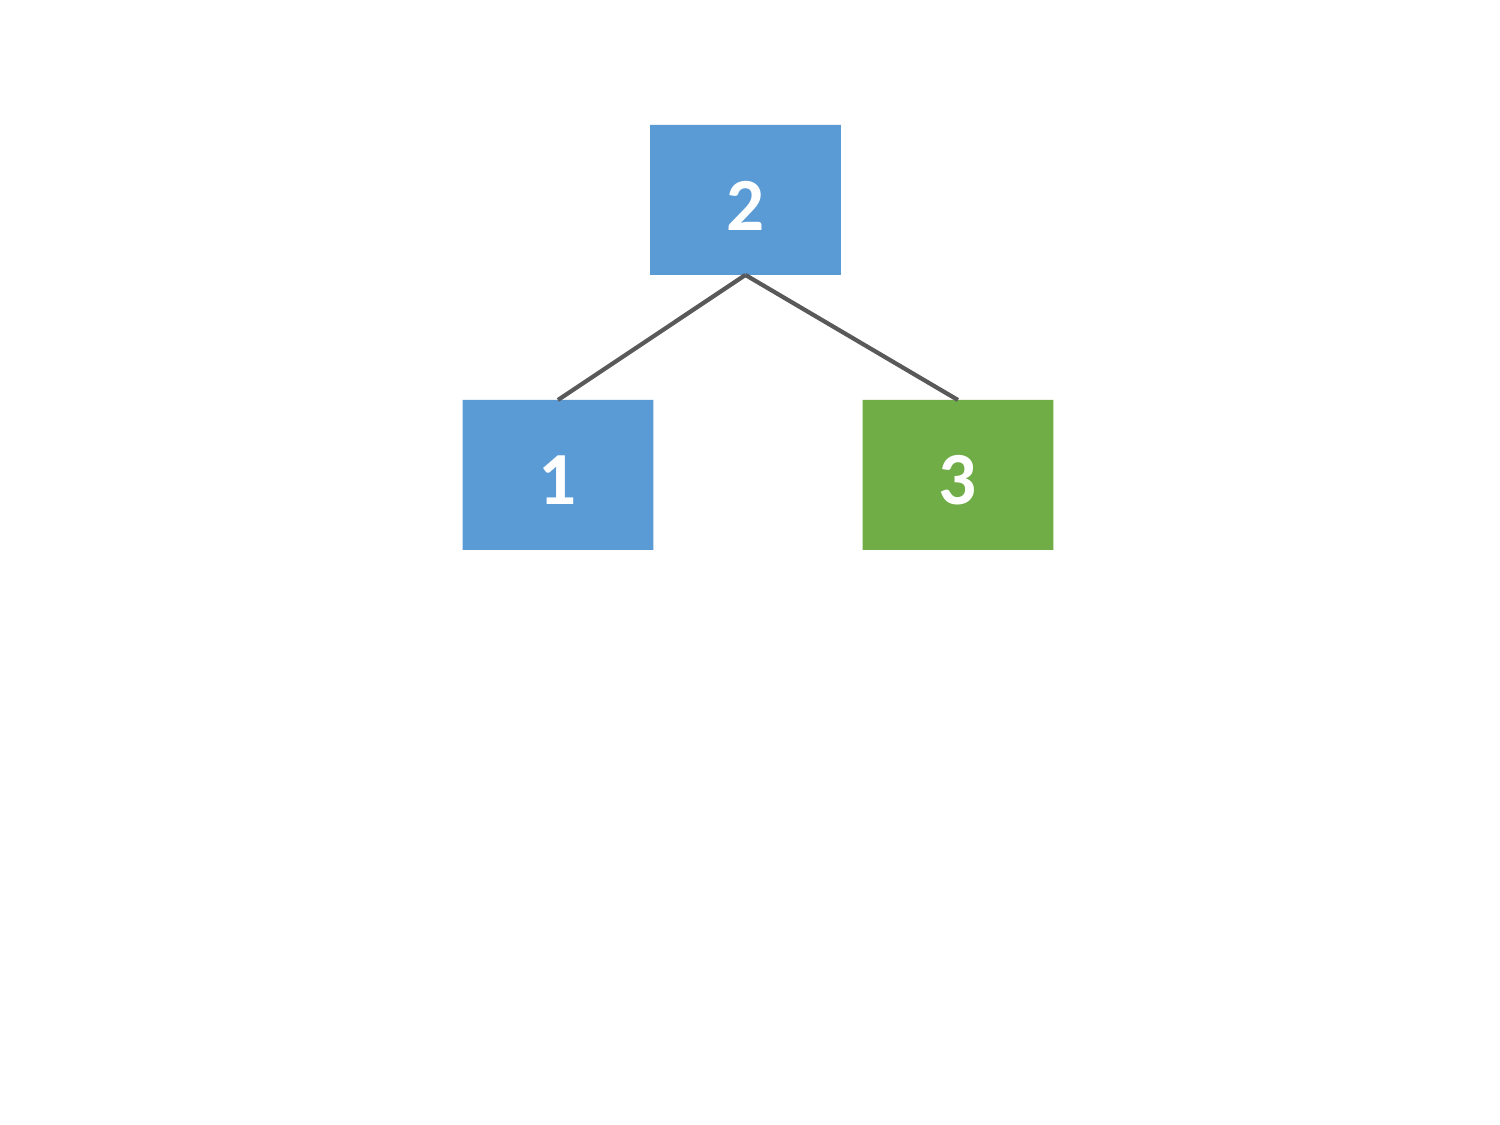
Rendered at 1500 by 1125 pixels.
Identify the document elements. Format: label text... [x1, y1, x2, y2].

text_box 2 [649, 124, 842, 274]
text_box 3 [861, 399, 1054, 551]
text_box 1 [461, 399, 654, 551]
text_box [745, 274, 958, 401]
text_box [557, 274, 745, 401]
